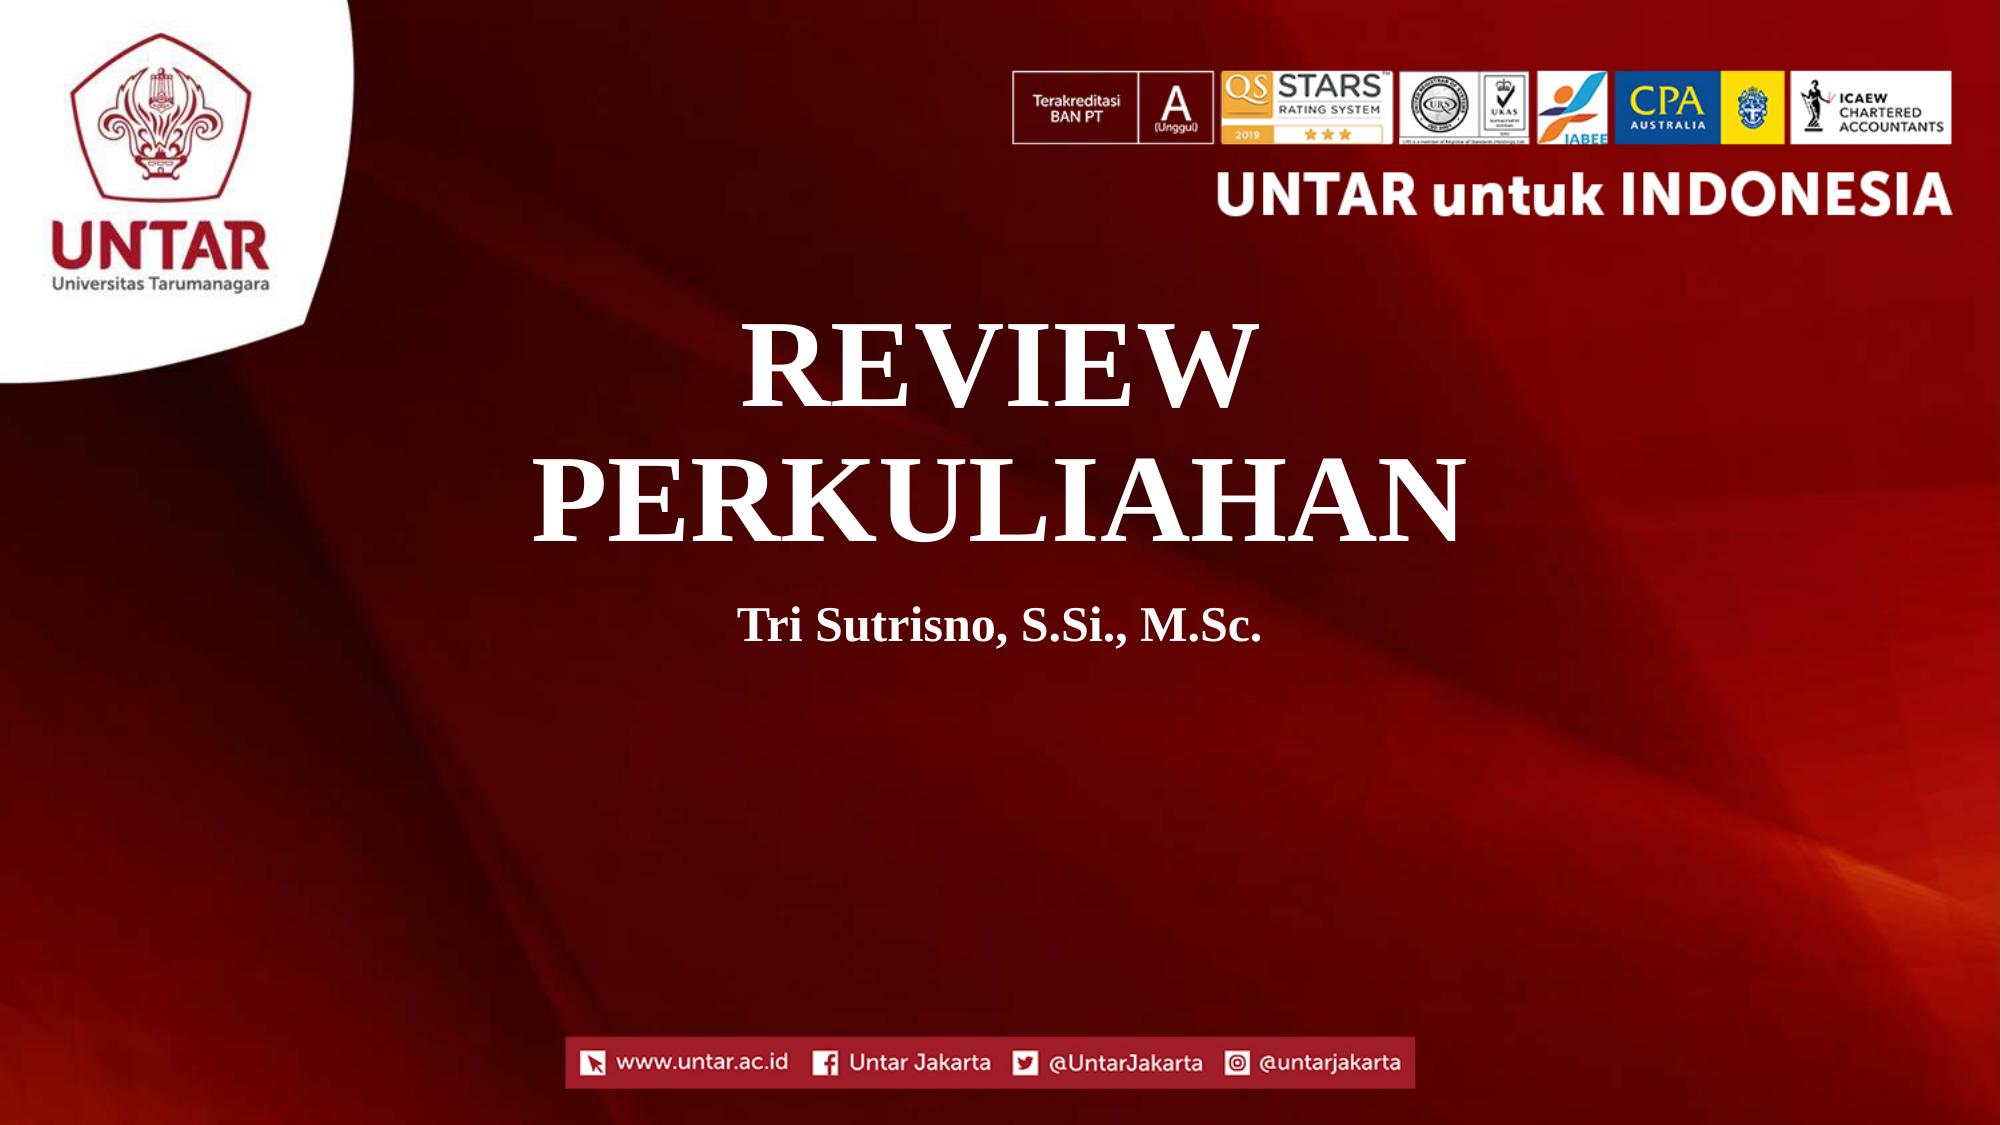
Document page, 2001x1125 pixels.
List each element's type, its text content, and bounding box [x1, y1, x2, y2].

picture [0, 0, 2001, 1125]
title REVIEW PERKULIAHAN [249, 184, 1750, 576]
subtitle Tri Sutrisno, S.Si., M.Sc. [249, 590, 1750, 863]
